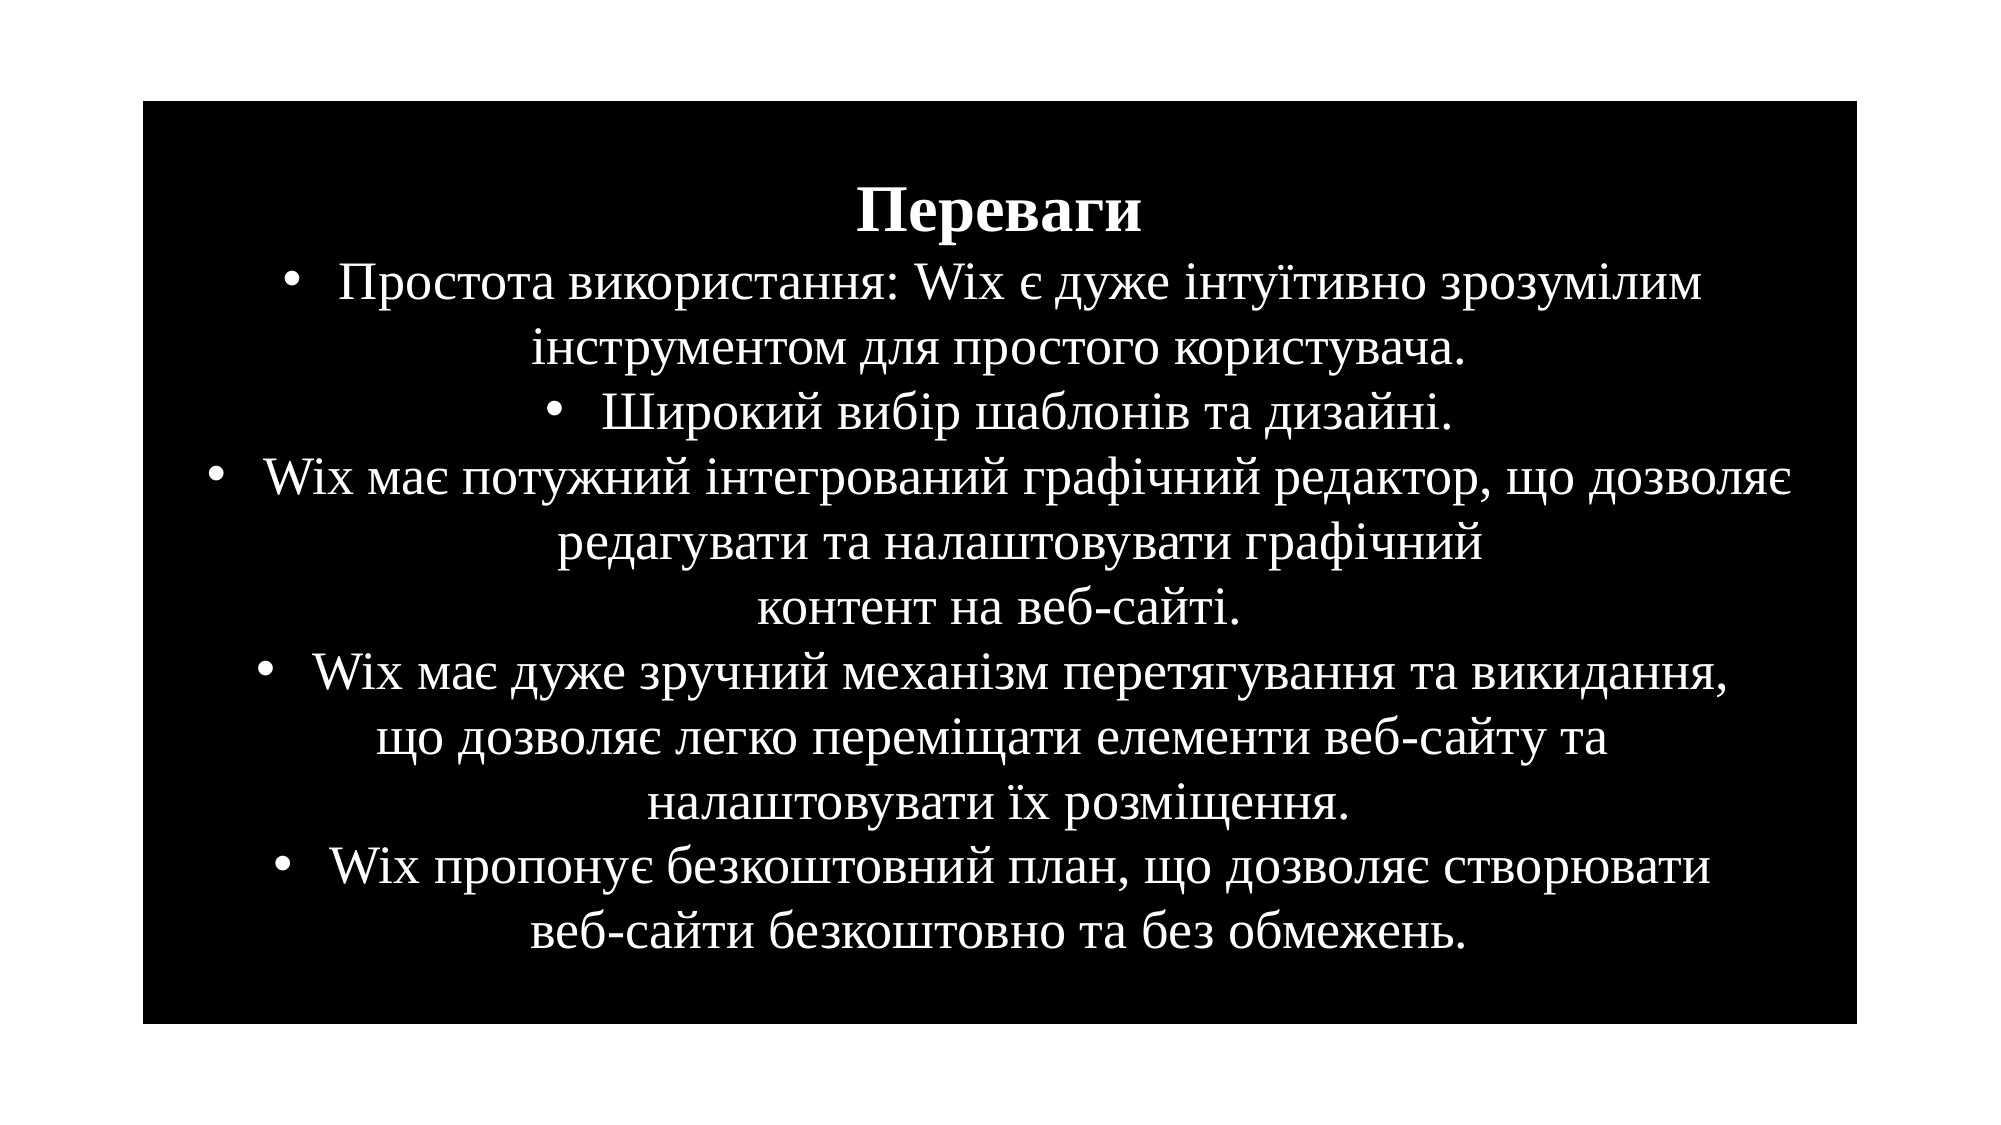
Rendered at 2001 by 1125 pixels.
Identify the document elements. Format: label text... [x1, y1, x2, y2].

text_box Переваги Простота використання: Wix є дуже інтуїтивно зрозумілим інструментом для простого користувача. Широкий вибір шаблонів та дизайні. Wix має потужний інтегрований графічний редактор, що дозволяє редагувати та налаштовувати графічний контент на веб-сайті. Wix має дуже зручний механізм перетягування та викидання, що дозволяє легко переміщати елементи веб-сайту та налаштовувати їх розміщення. Wix пропонує безкоштовний план, що дозволяє створювати веб-сайти безкоштовно та без обмежень. [143, 101, 1857, 1024]
